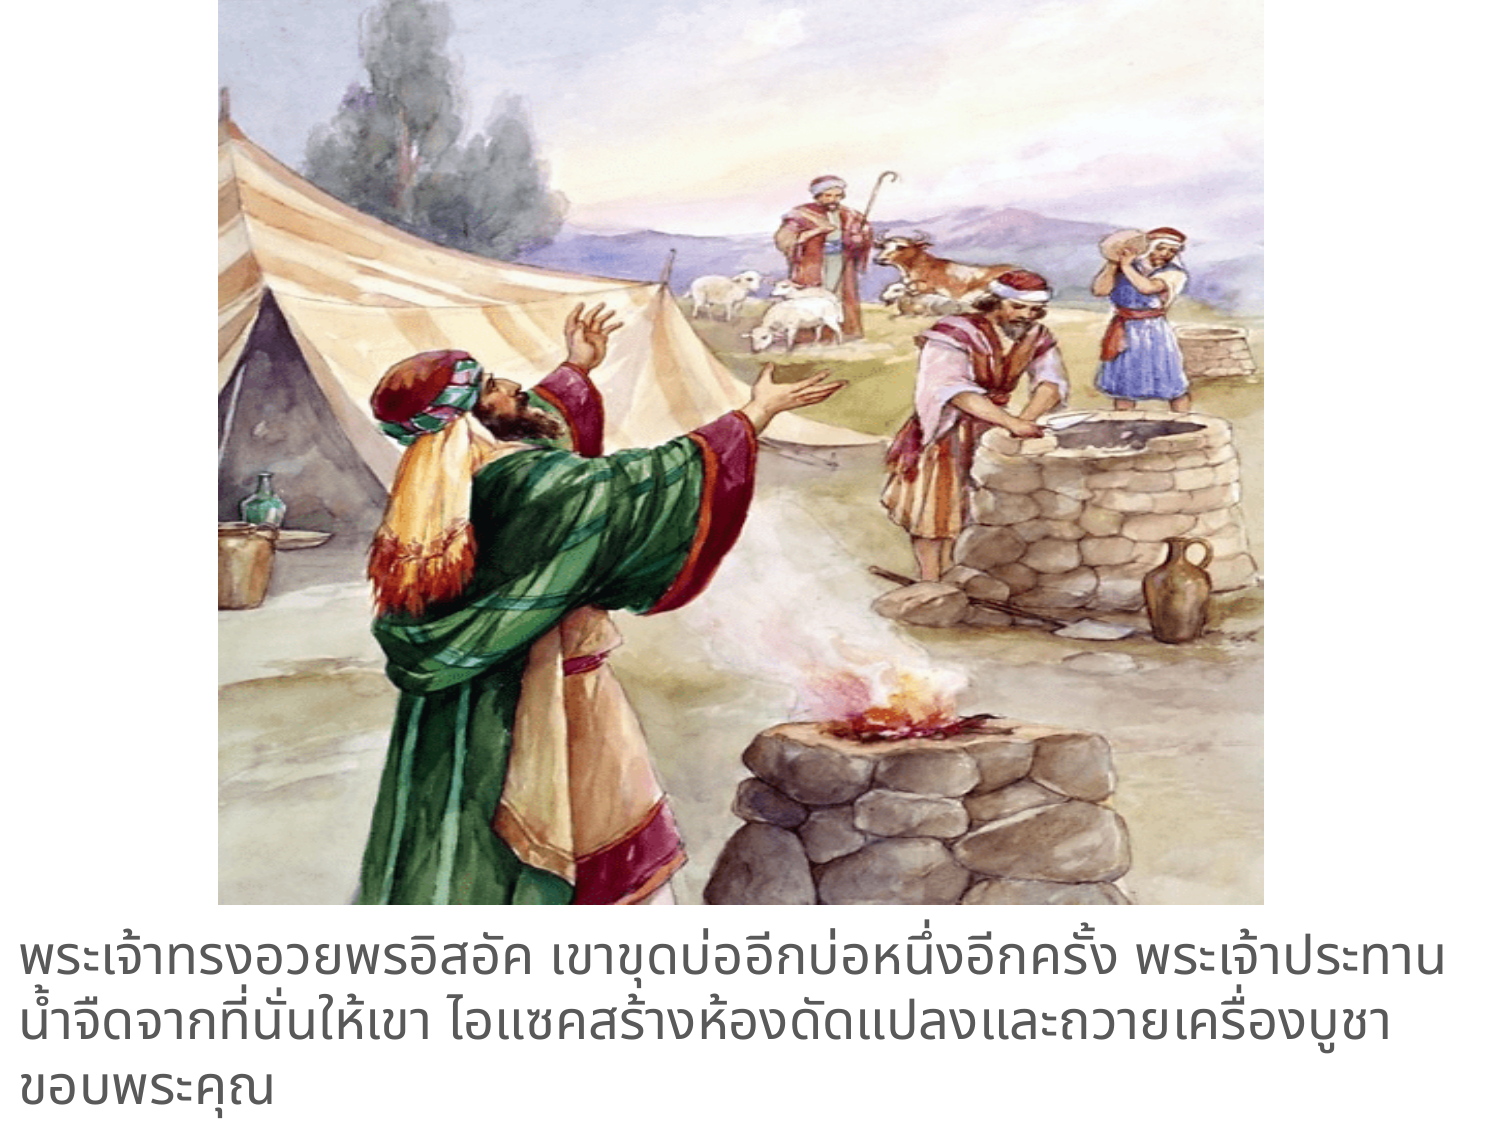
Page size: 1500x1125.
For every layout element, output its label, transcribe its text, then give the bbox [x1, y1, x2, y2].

text_box พระเจ้าทรงอวยพรอิสอัค เขาขุดบ่ออีกบ่อหนึ่งอีกครั้ง พระเจ้าประทานน้ำจืดจากที่นั่นให้เขา ไอแซคสร้างห้องดัดแปลงและถวายเครื่องบูชาขอบพระคุณ [3, 912, 1489, 1123]
picture [218, 0, 1264, 906]
